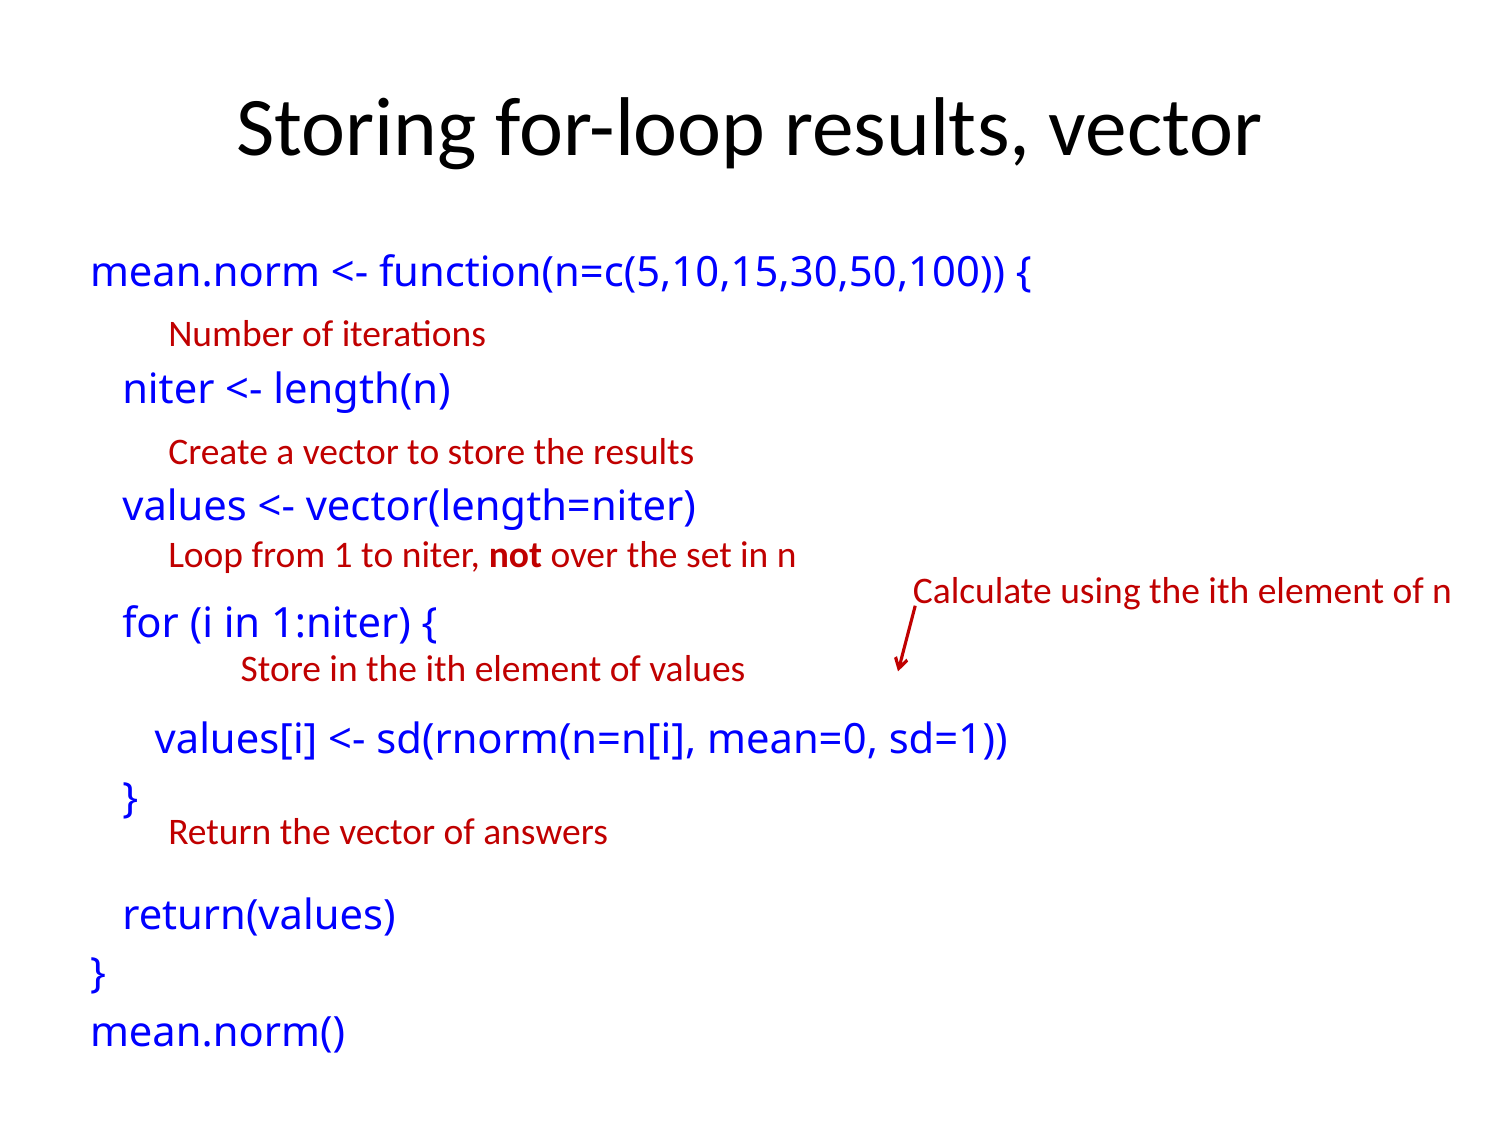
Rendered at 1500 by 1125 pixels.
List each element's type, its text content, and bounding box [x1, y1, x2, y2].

list mean.norm <- function(n=c(5,10,15,30,50,100)) { niter <- length(n) values <- vector(length=niter) for (i in 1:niter) { values[i] <- sd(rnorm(n=n[i], mean=0, sd=1)) } return(values) } mean.norm() [75, 237, 1425, 1075]
text_box Return the vector of answers [153, 799, 741, 860]
title Storing for-loop results, vector [75, 45, 1425, 200]
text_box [897, 605, 916, 672]
text_box Calculate using the ith element of n [898, 558, 1485, 618]
text_box Number of iterations [153, 301, 912, 362]
text_box Loop from 1 to niter, not over the set in n [153, 522, 912, 583]
text_box Store in the ith element of values [225, 636, 795, 696]
text_box Create a vector to store the results [153, 419, 912, 480]
